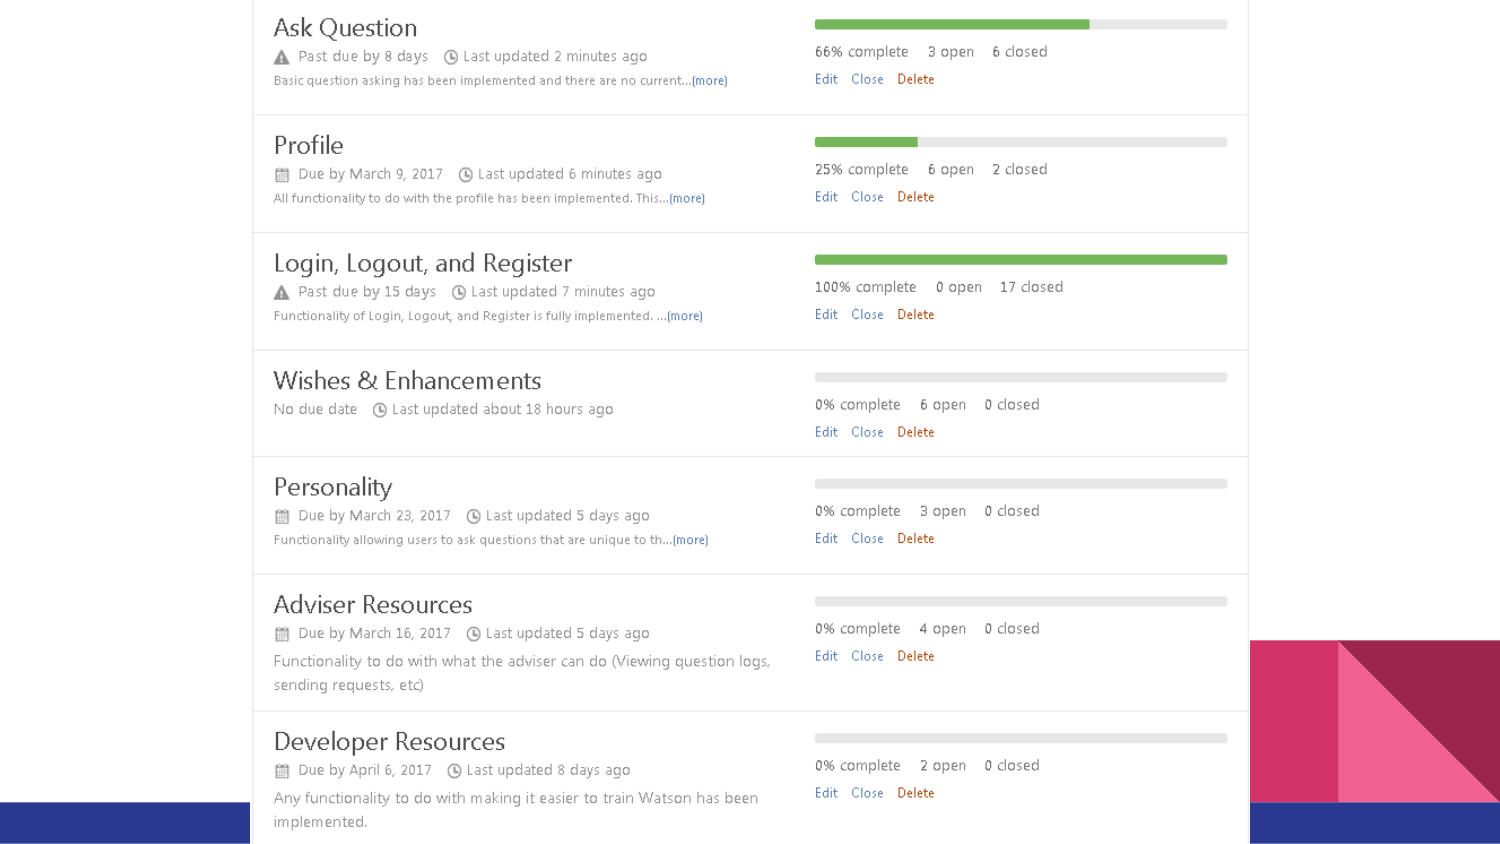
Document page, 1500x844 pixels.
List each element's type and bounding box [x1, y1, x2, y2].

picture [249, 0, 1251, 844]
